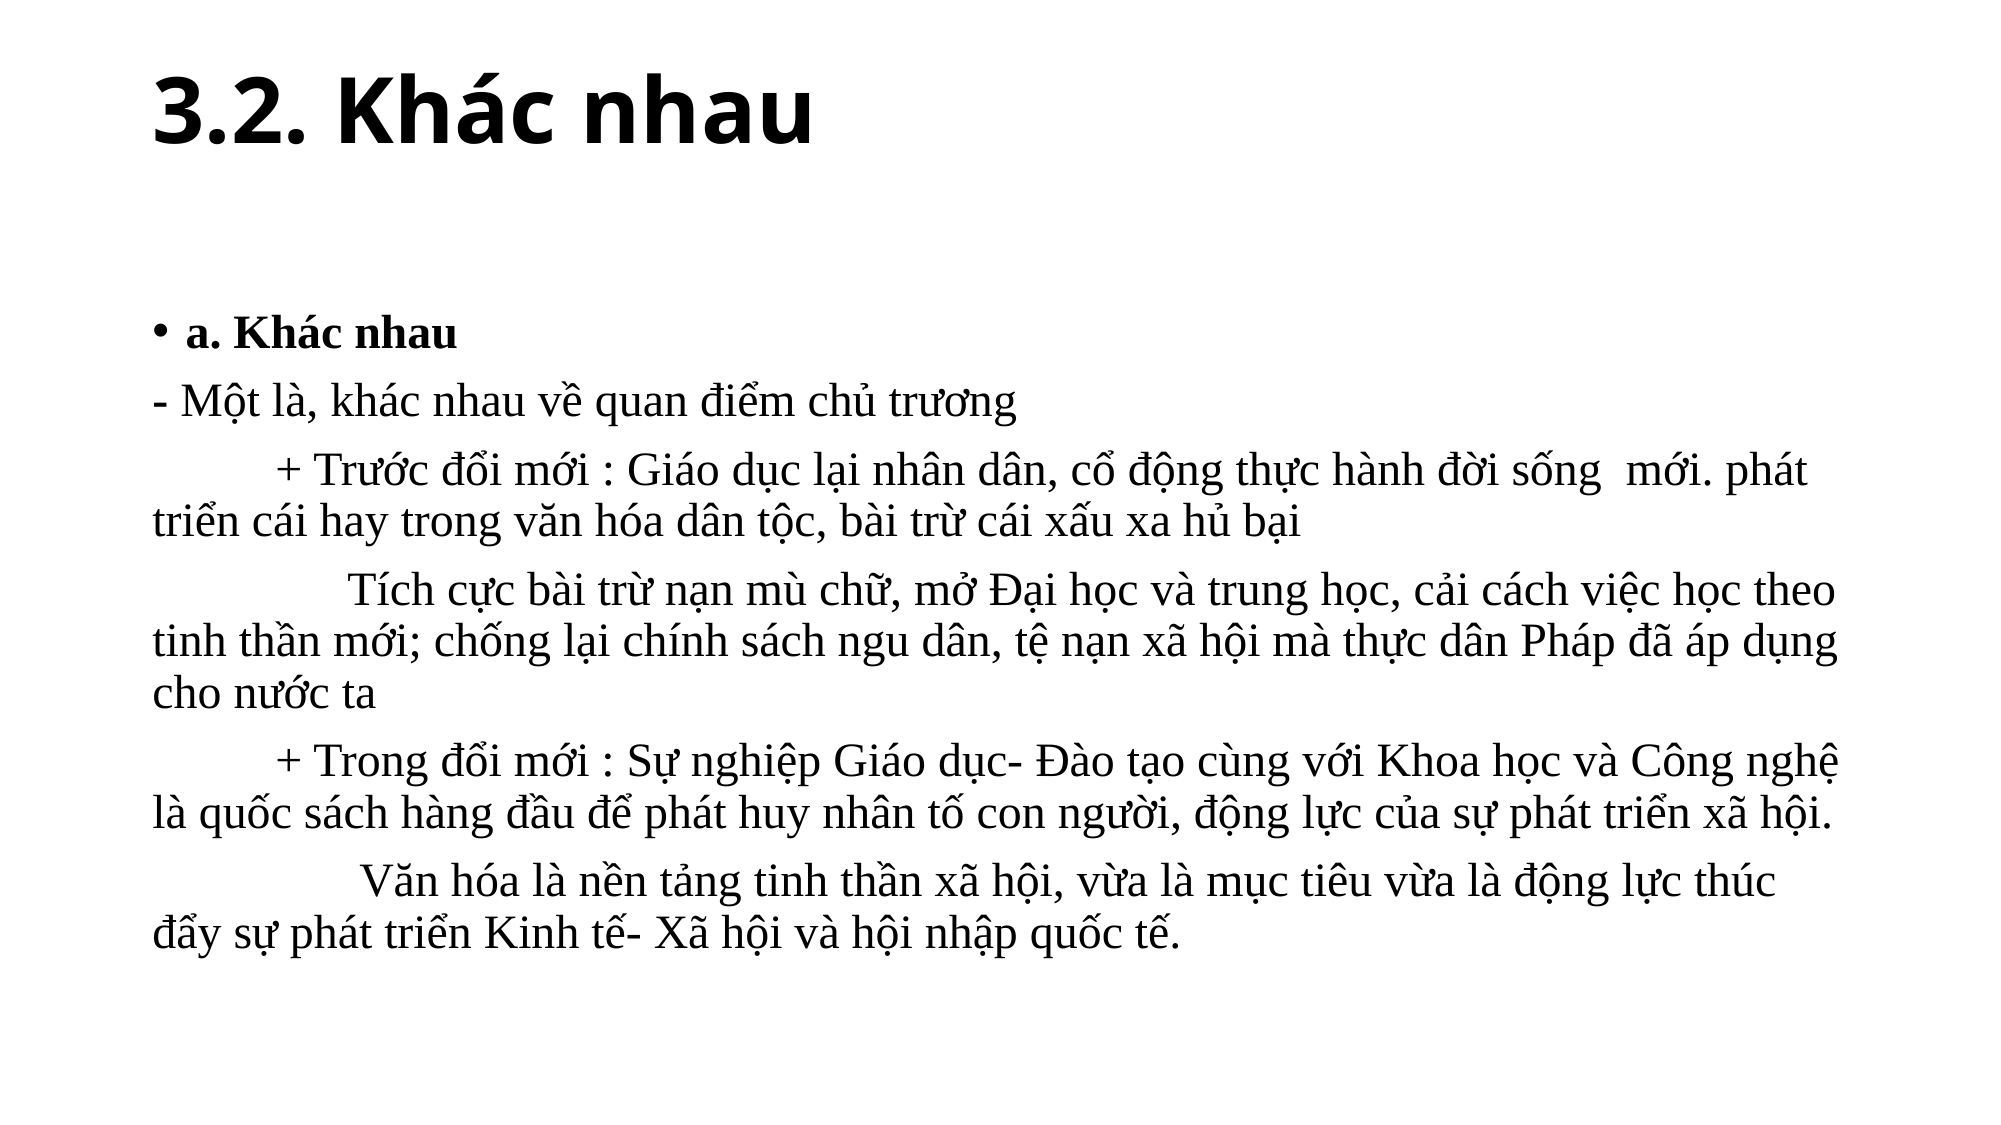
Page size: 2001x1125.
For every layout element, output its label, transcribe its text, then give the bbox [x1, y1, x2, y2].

title 3.2. Khác nhau [137, 59, 1863, 278]
list a. Khác nhau - Một là, khác nhau về quan điểm chủ trương + Trước đổi mới : Giáo dục lại nhân dân, cổ động thực hành đời sống mới. phát triển cái hay trong văn hóa dân tộc, bài trừ cái xấu xa hủ bại Tích cực bài trừ nạn mù chữ, mở Đại học và trung học, cải cách việc học theo tinh thần mới; chống lại chính sách ngu dân, tệ nạn xã hội mà thực dân Pháp đã áp dụng cho nước ta + Trong đổi mới : Sự nghiệp Giáo dục- Đào tạo cùng với Khoa học và Công nghệ là quốc sách hàng đầu để phát huy nhân tố con người, động lực của sự phát triển xã hội. Văn hóa là nền tảng tinh thần xã hội, vừa là mục tiêu vừa là động lực thúc đẩy sự phát triển Kinh tế- Xã hội và hội nhập quốc tế. [137, 299, 1863, 1014]
